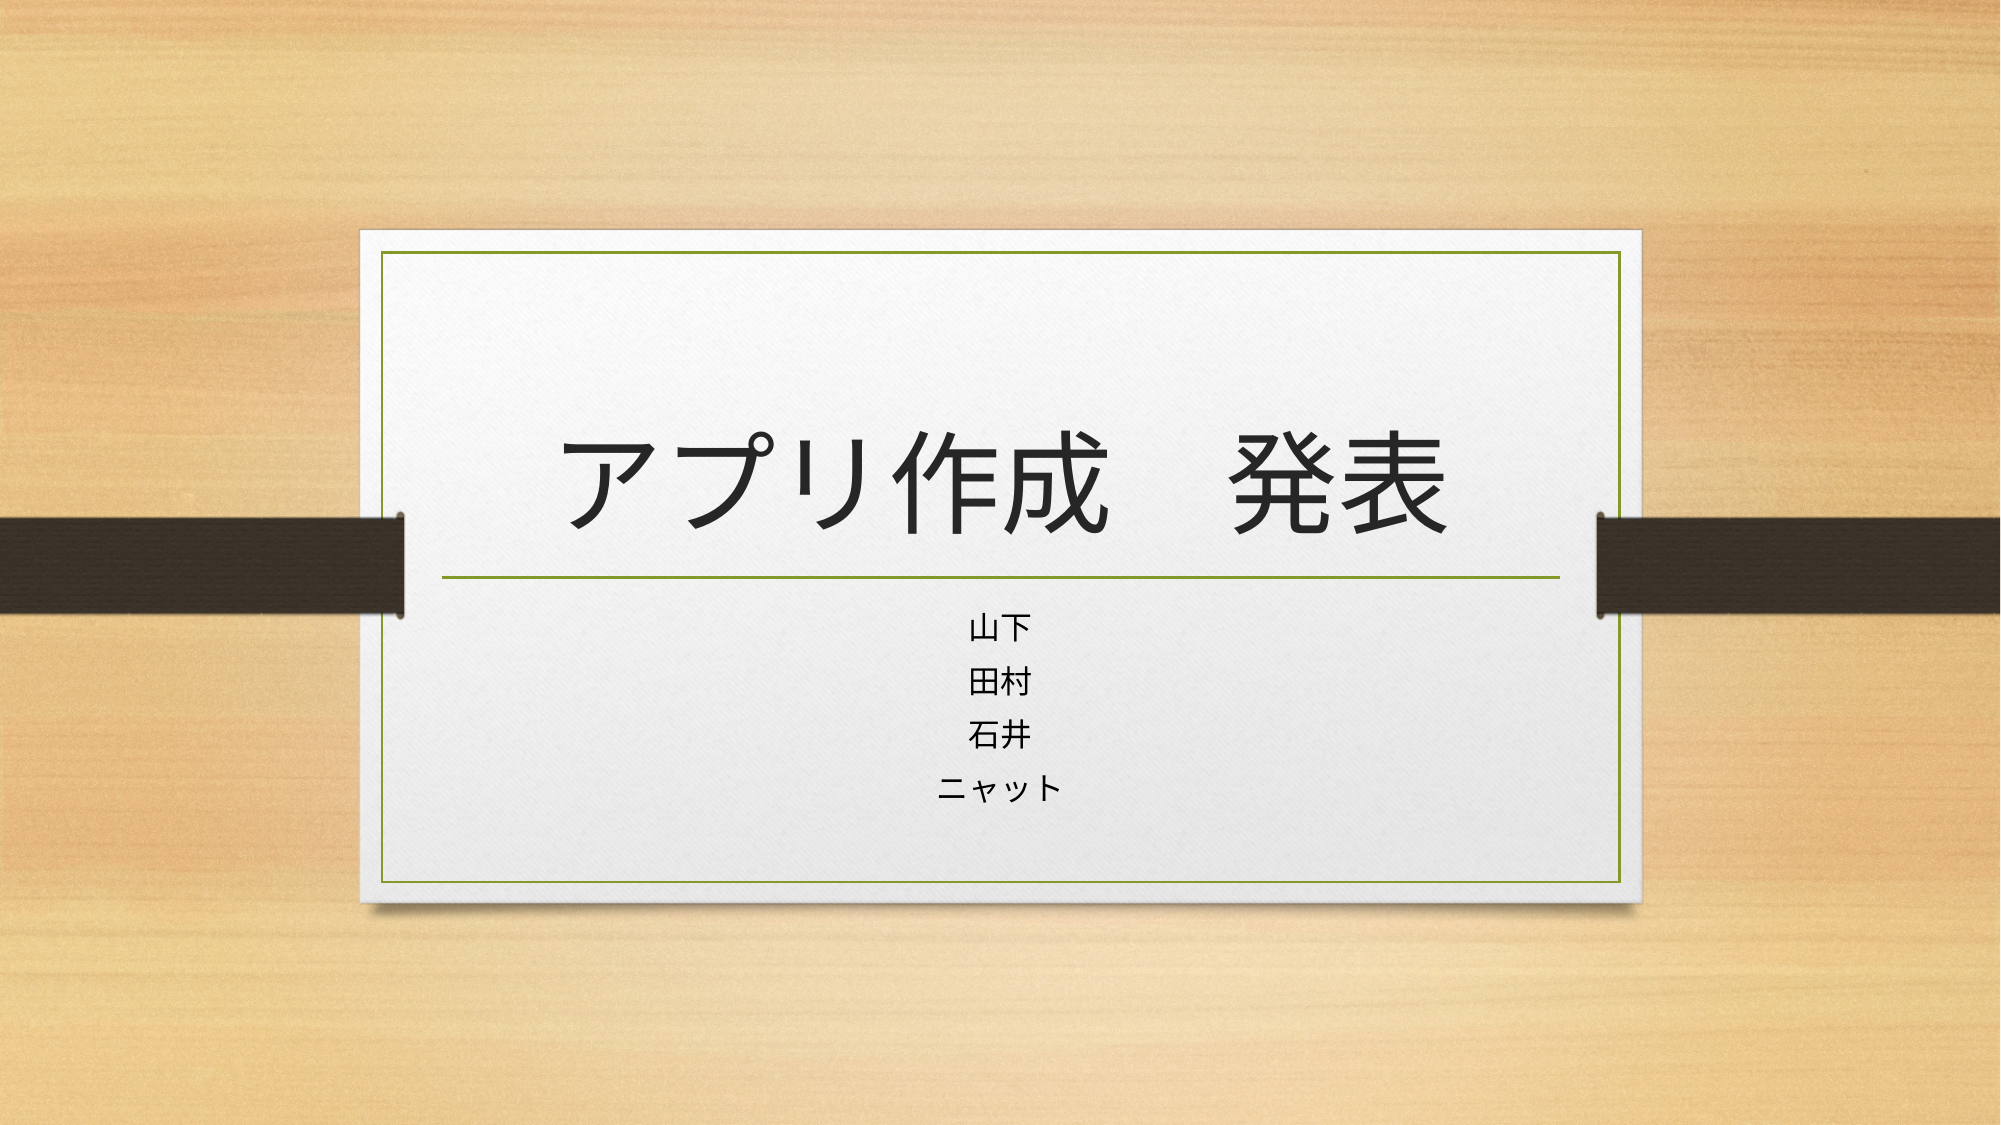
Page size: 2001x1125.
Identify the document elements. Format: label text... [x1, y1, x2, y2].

title アプリ作成 発表 [441, 306, 1560, 556]
subtitle 山下 田村 石井 ニャット [441, 600, 1560, 817]
picture [0, 0, 2001, 1125]
